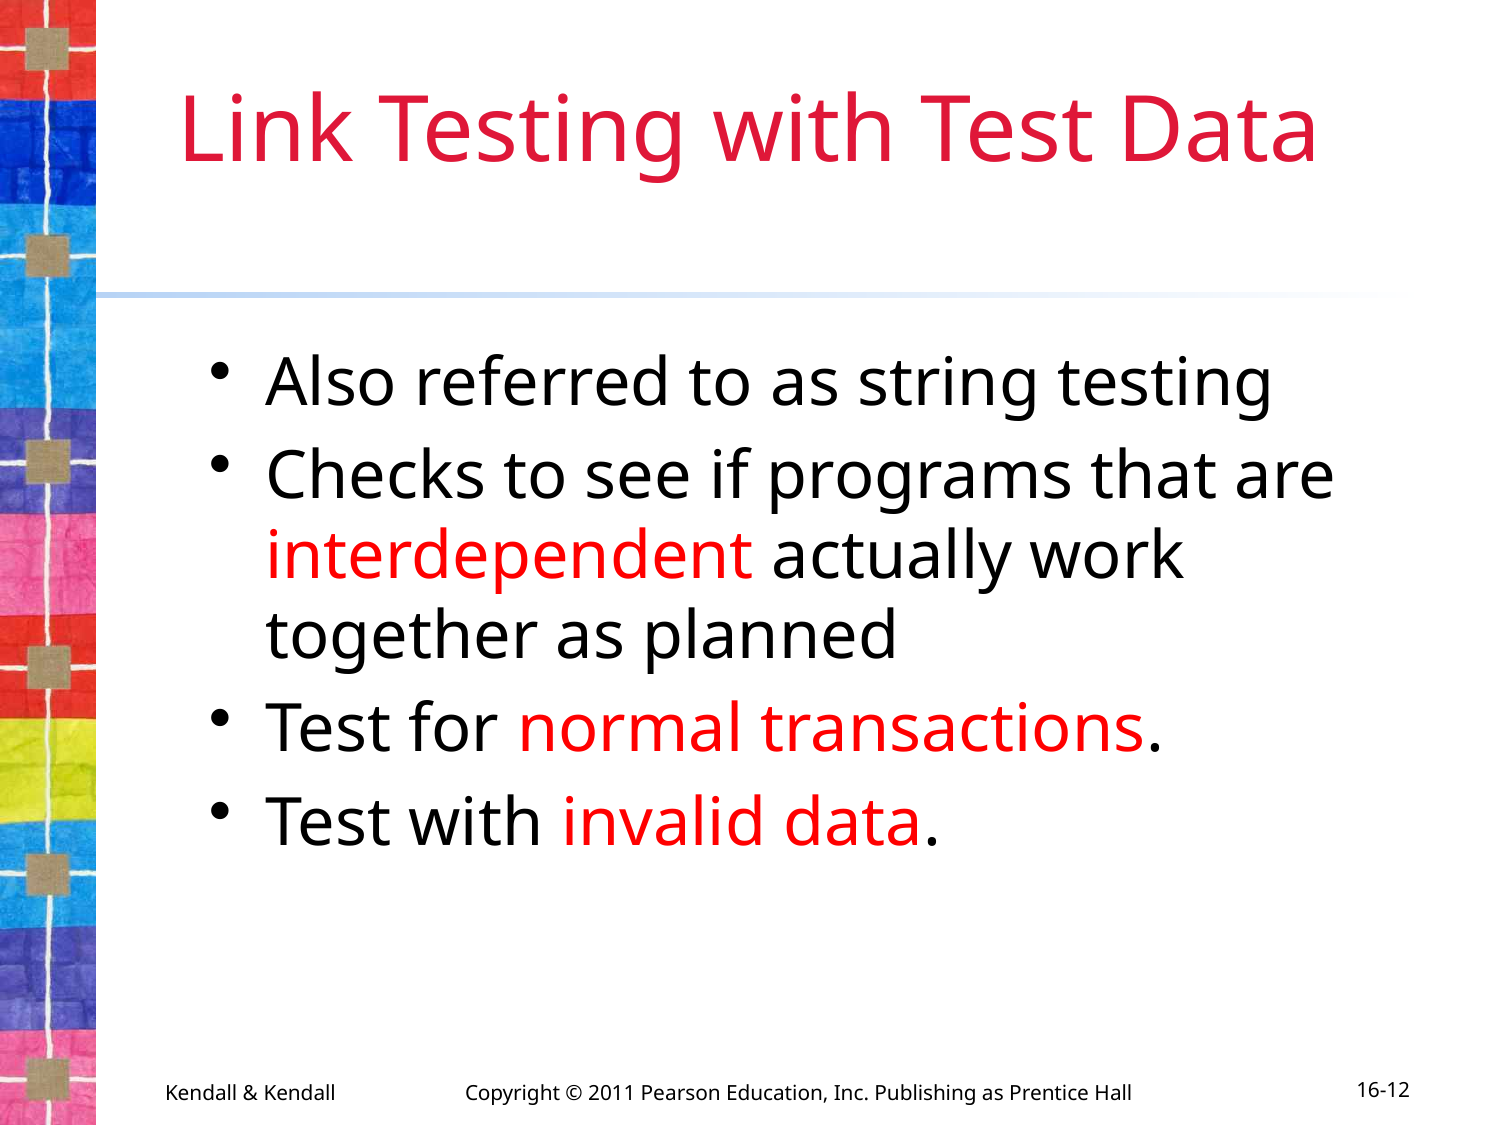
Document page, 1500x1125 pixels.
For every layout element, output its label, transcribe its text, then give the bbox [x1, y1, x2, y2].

list Also referred to as string testing Checks to see if programs that are interdependent actually work together as planned Test for normal transactions. Test with invalid data. [193, 330, 1470, 1007]
title Link Testing with Test Data [162, 62, 1455, 251]
slide_number Kendall & Kendall Copyright © 2011 Pearson Education, Inc. Publishing as Prentice Hall [149, 1037, 1112, 1113]
slide_number 16-12 [1112, 1037, 1426, 1113]
picture [0, 0, 96, 1125]
